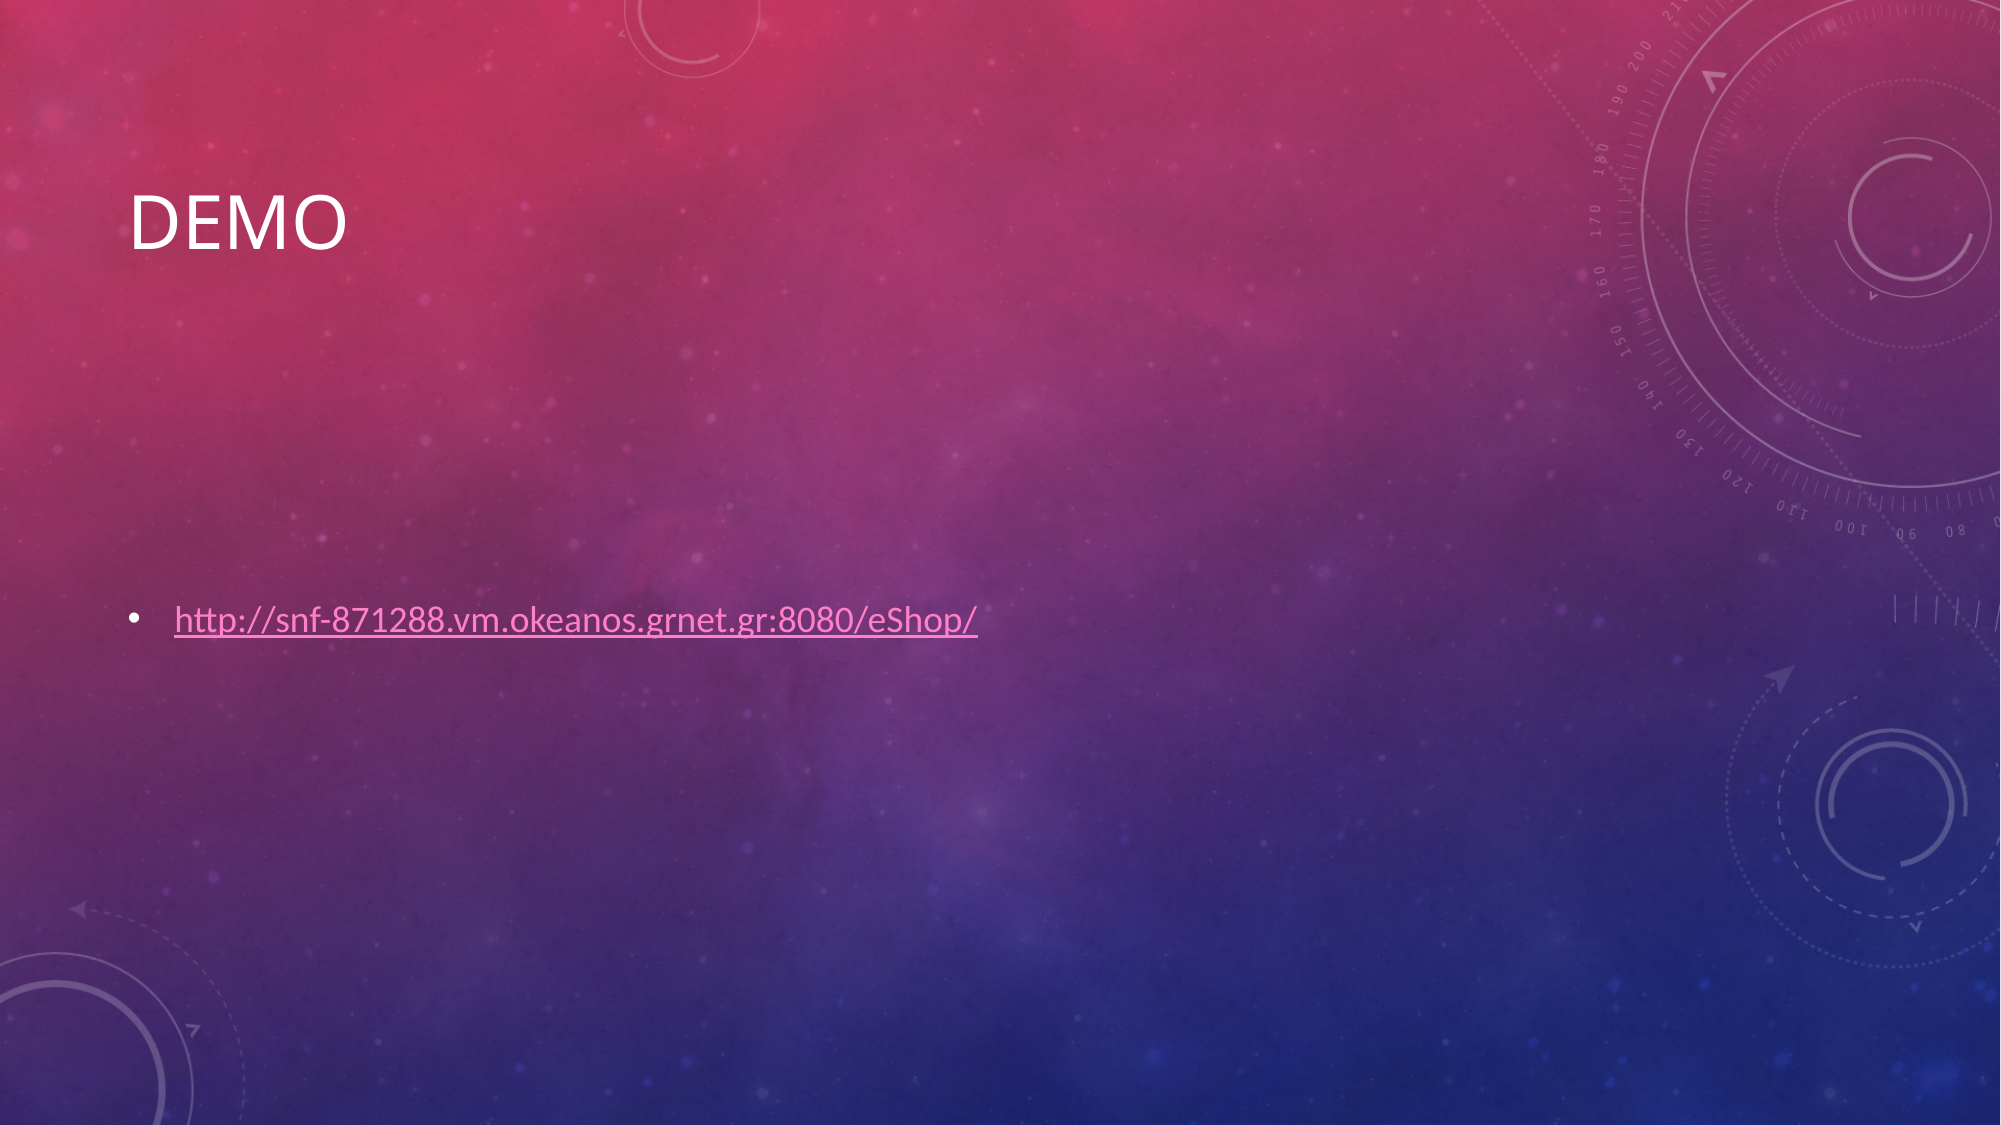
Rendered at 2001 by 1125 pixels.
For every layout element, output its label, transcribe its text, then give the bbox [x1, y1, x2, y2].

list http://snf-871288.vm.okeanos.grnet.gr:8080/eShop/ [112, 351, 1775, 950]
picture [0, 0, 2001, 1125]
title DEMO [112, 99, 1775, 339]
